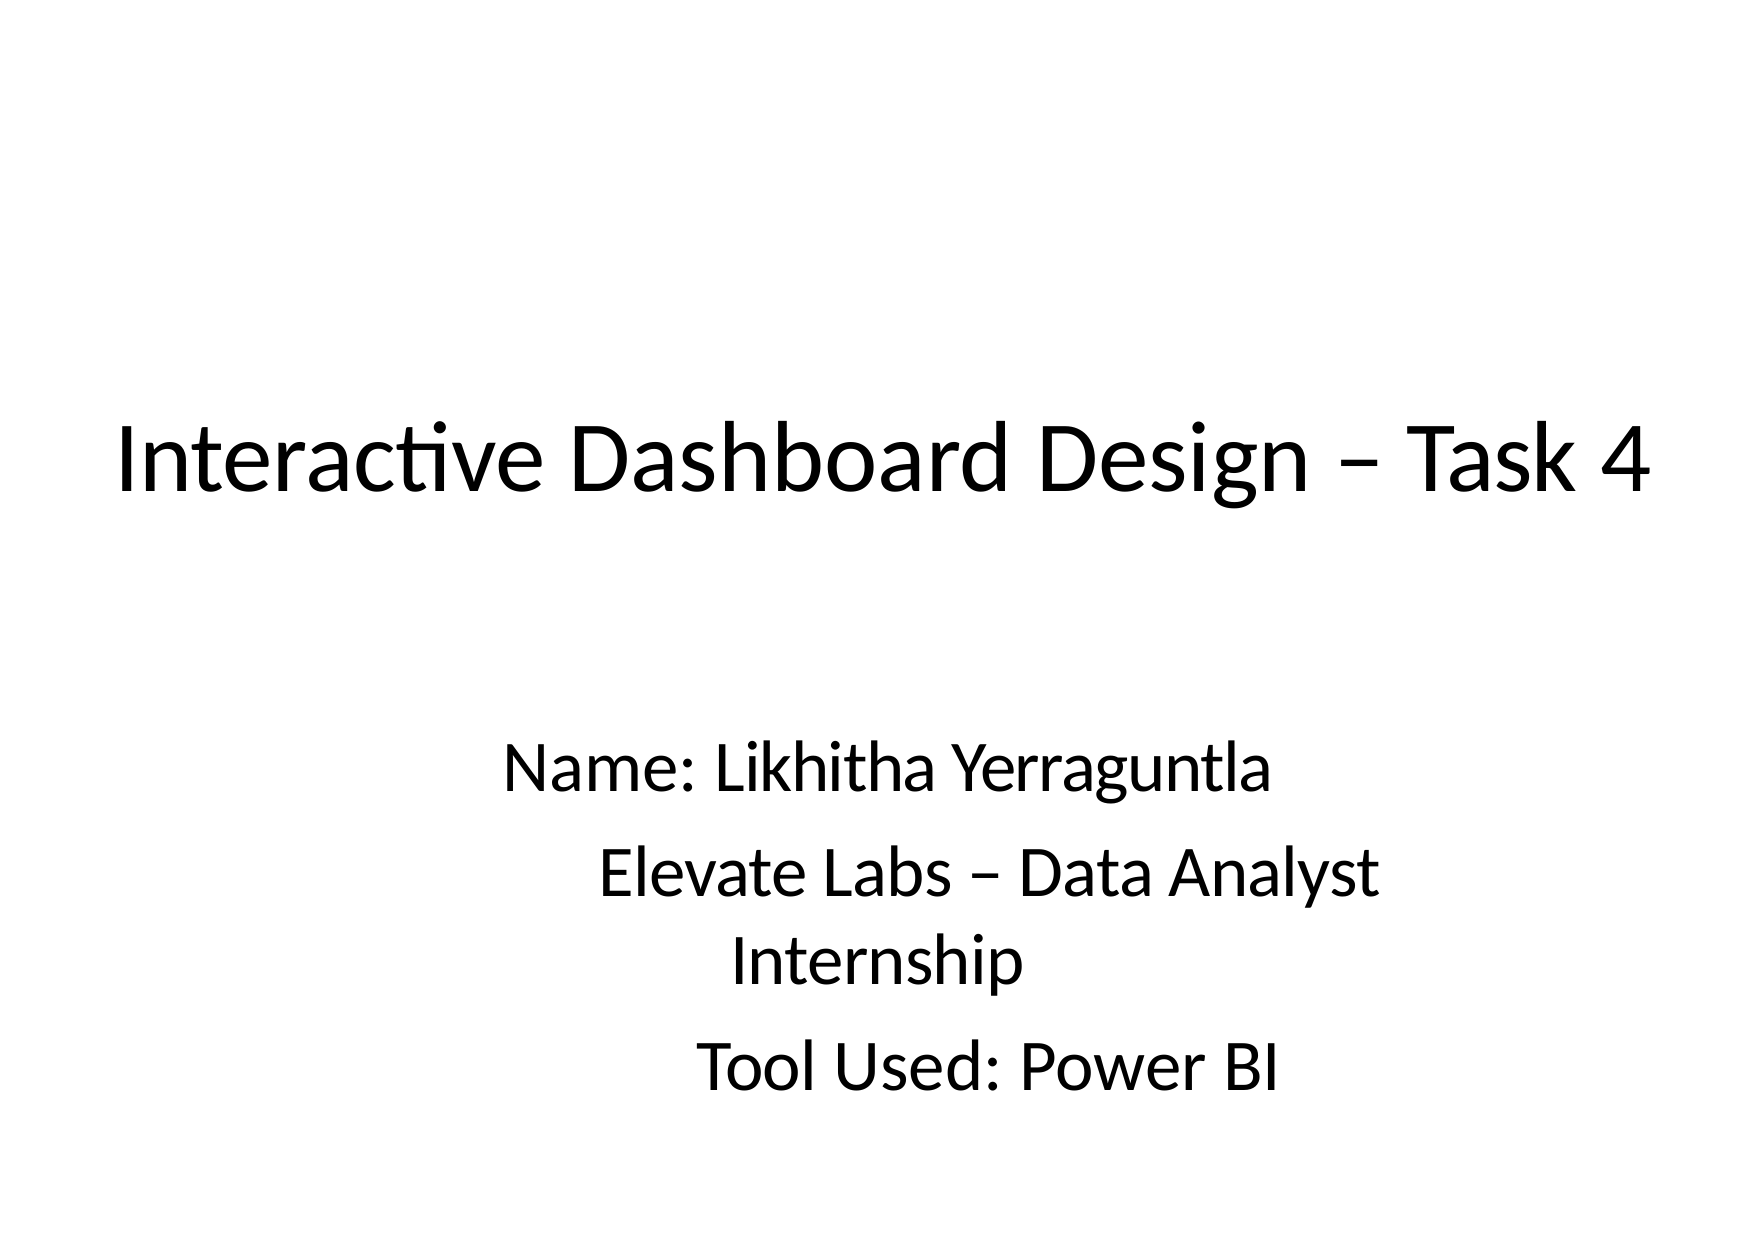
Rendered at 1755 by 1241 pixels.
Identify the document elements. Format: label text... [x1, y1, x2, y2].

text_box Name: Likhitha Yerraguntla Elevate Labs – Data Analyst Internship Tool Used: Power BI [277, 697, 1477, 1105]
title Interactive Dashboard Design – Task 4 [112, 388, 1674, 598]
